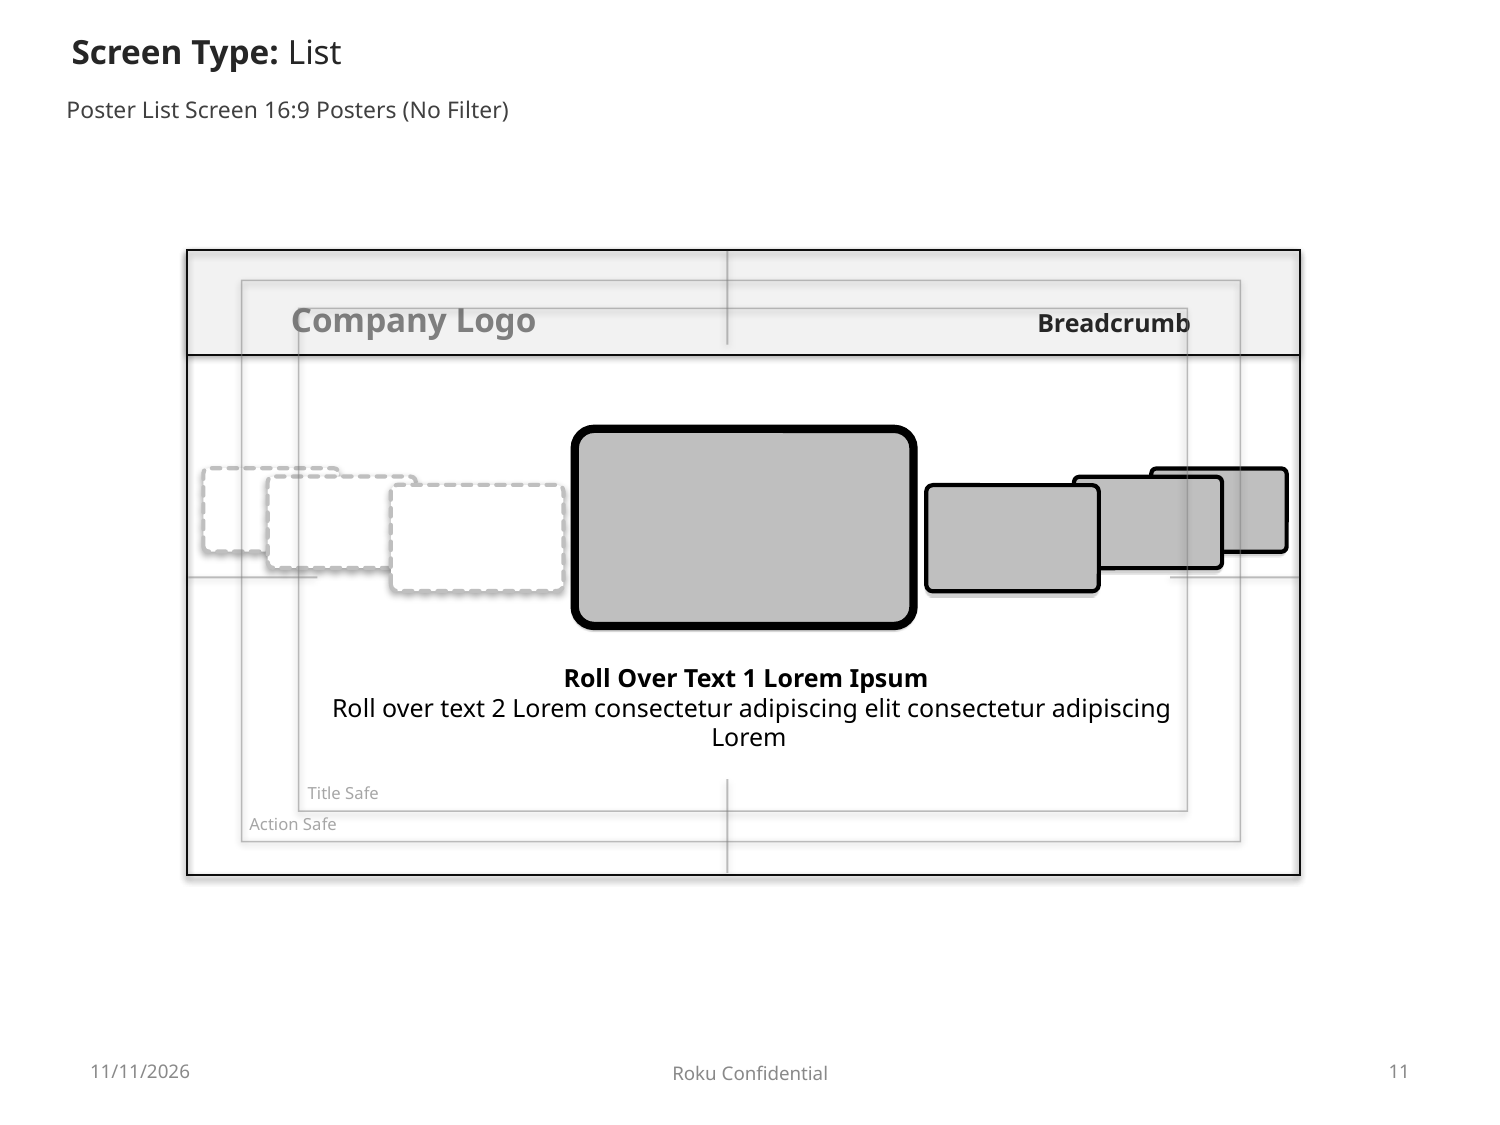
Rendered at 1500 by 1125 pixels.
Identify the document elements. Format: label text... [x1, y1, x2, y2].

text_box Poster List Screen 16:9 Posters (No Filter) [51, 87, 525, 130]
footer Roku Confidential [512, 1042, 988, 1103]
slide_number 11 [1074, 1042, 1425, 1103]
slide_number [75, 1042, 425, 1103]
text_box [187, 249, 1301, 876]
text_box Screen Type: List [56, 38, 1407, 104]
